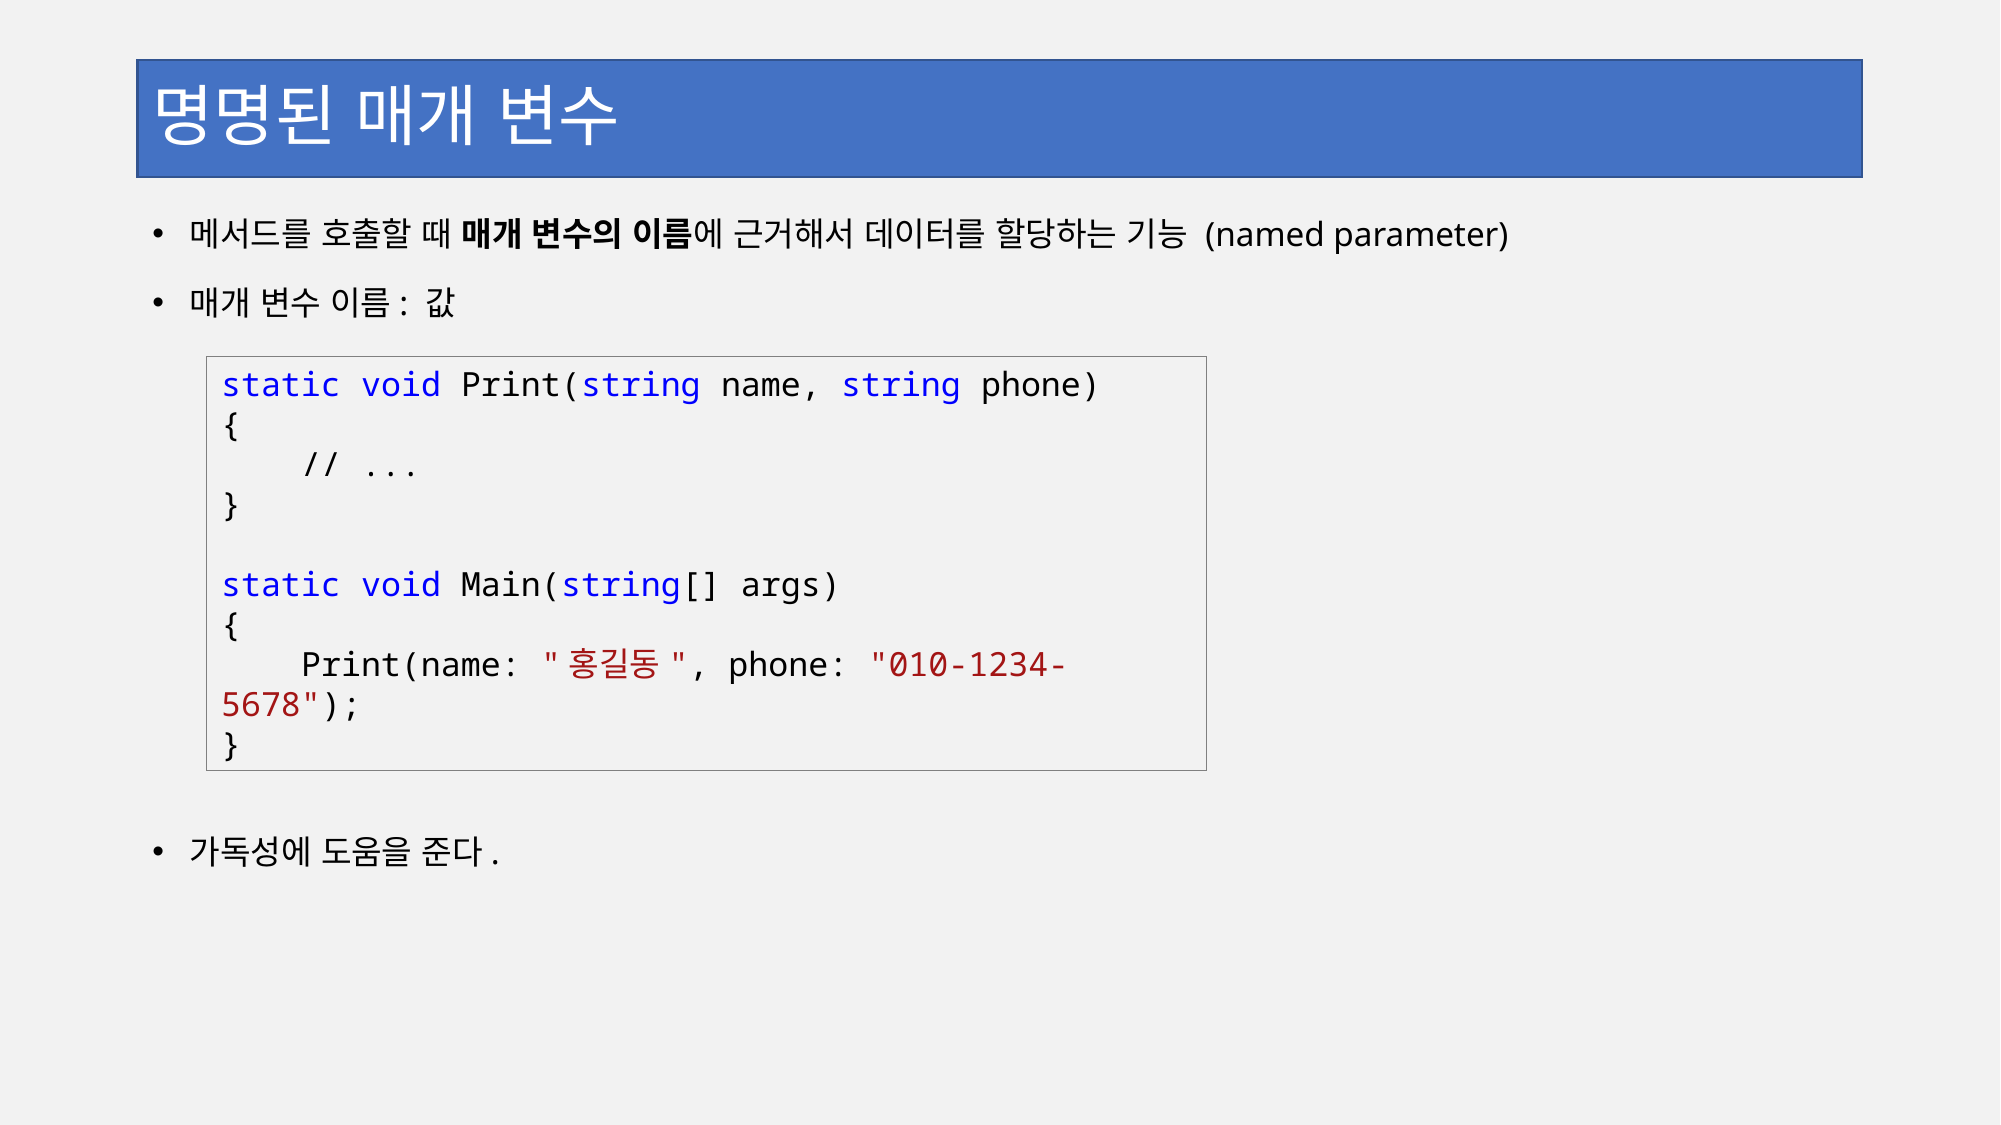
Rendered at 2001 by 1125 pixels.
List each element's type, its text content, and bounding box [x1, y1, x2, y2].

text_box static void Print(string name, string phone) { // ... } static void Main(string[] args) { Print(name: "홍길동", phone: "010-1234-5678"); } [206, 356, 1207, 771]
list 메서드를 호출할 때 매개 변수의 이름에 근거해서 데이터를 할당하는 기능 (named parameter) 매개 변수 이름: 값 가독성에 도움을 준다. [137, 197, 1863, 1040]
title 명명된 매개 변수 [136, 59, 1863, 178]
